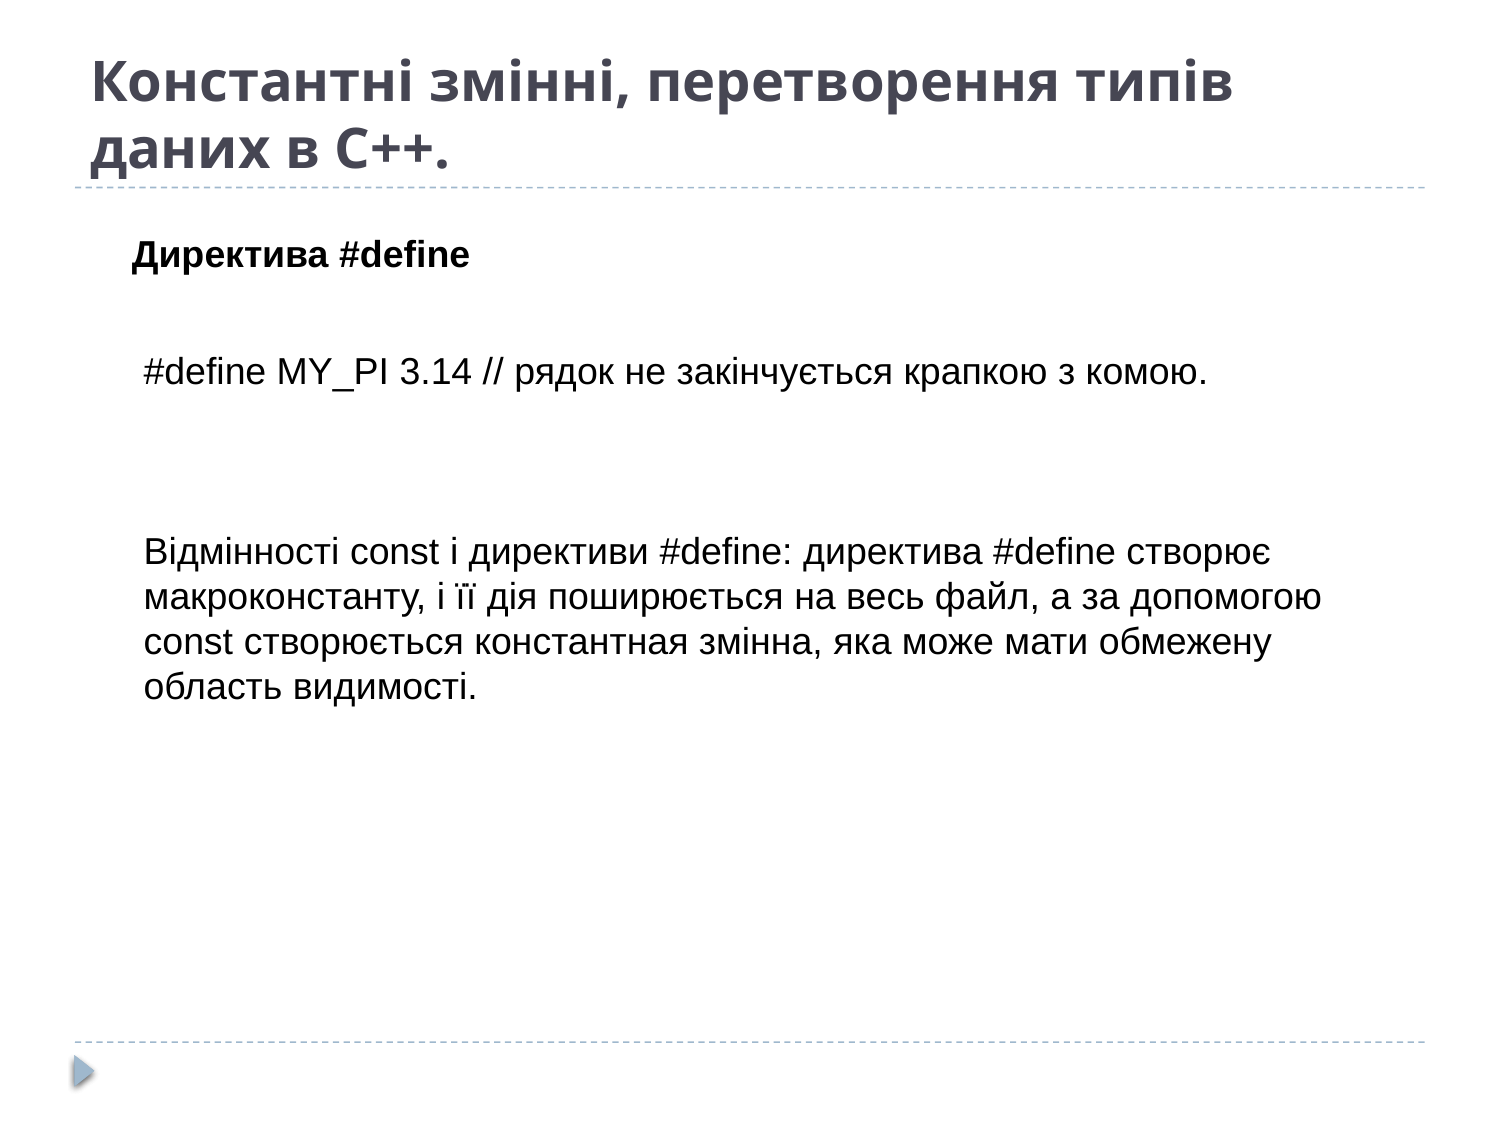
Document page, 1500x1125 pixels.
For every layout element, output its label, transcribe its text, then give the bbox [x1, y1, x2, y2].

text_box Директива #define [117, 222, 1243, 283]
title Константні змінні, перетворення типів даних в C++. [75, 37, 1425, 188]
text_box #define MY_PI 3.14 // рядок не закінчується крапкою з комою. Відмінності const і директиви #define: директива #define створює макроконстанту, і її дія поширюється на весь файл, а за допомогою const створюється константная змінна, яка може мати обмежену область видимості. [128, 339, 1383, 715]
